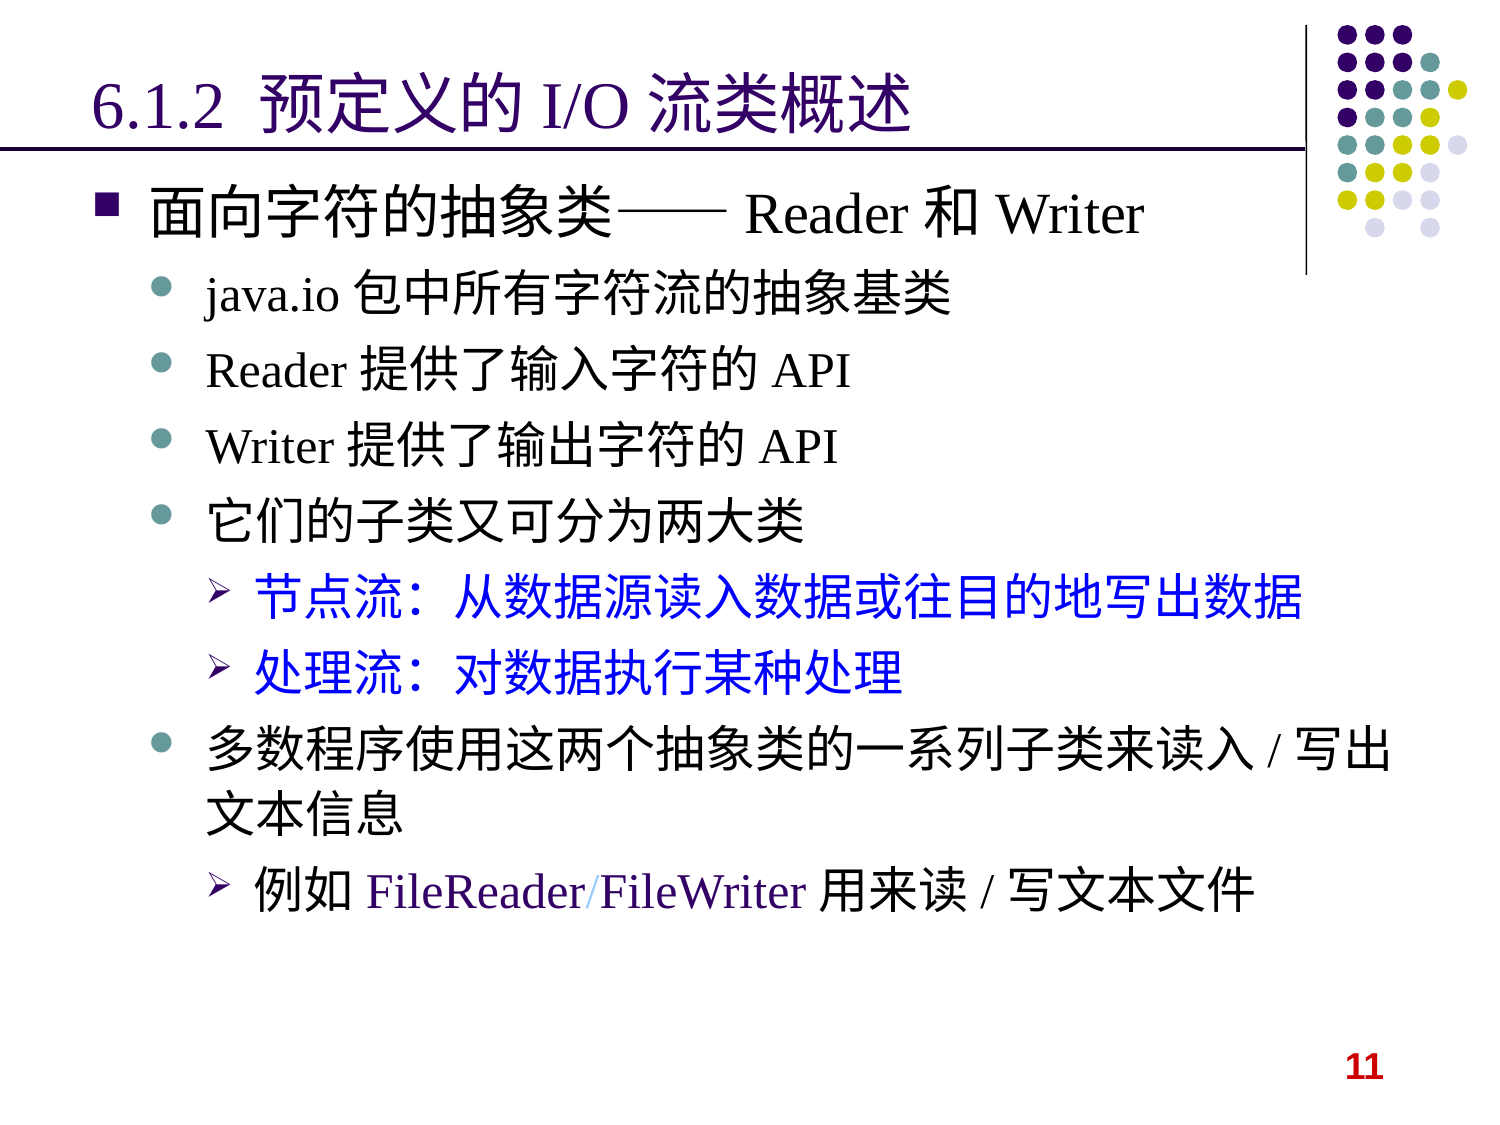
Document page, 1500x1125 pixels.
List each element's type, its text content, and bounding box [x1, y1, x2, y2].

title 6.1.2 预定义的I/O流类概述 [76, 31, 1315, 149]
list 面向字符的抽象类——Reader和Writer java.io包中所有字符流的抽象基类 Reader提供了输入字符的API Writer提供了输出字符的API 它们的子类又可分为两大类 节点流：从数据源读入数据或往目的地写出数据 处理流：对数据执行某种处理 多数程序使用这两个抽象类的一系列子类来读入/写出文本信息 例如FileReader/FileWriter用来读/写文本文件 [76, 160, 1427, 1012]
